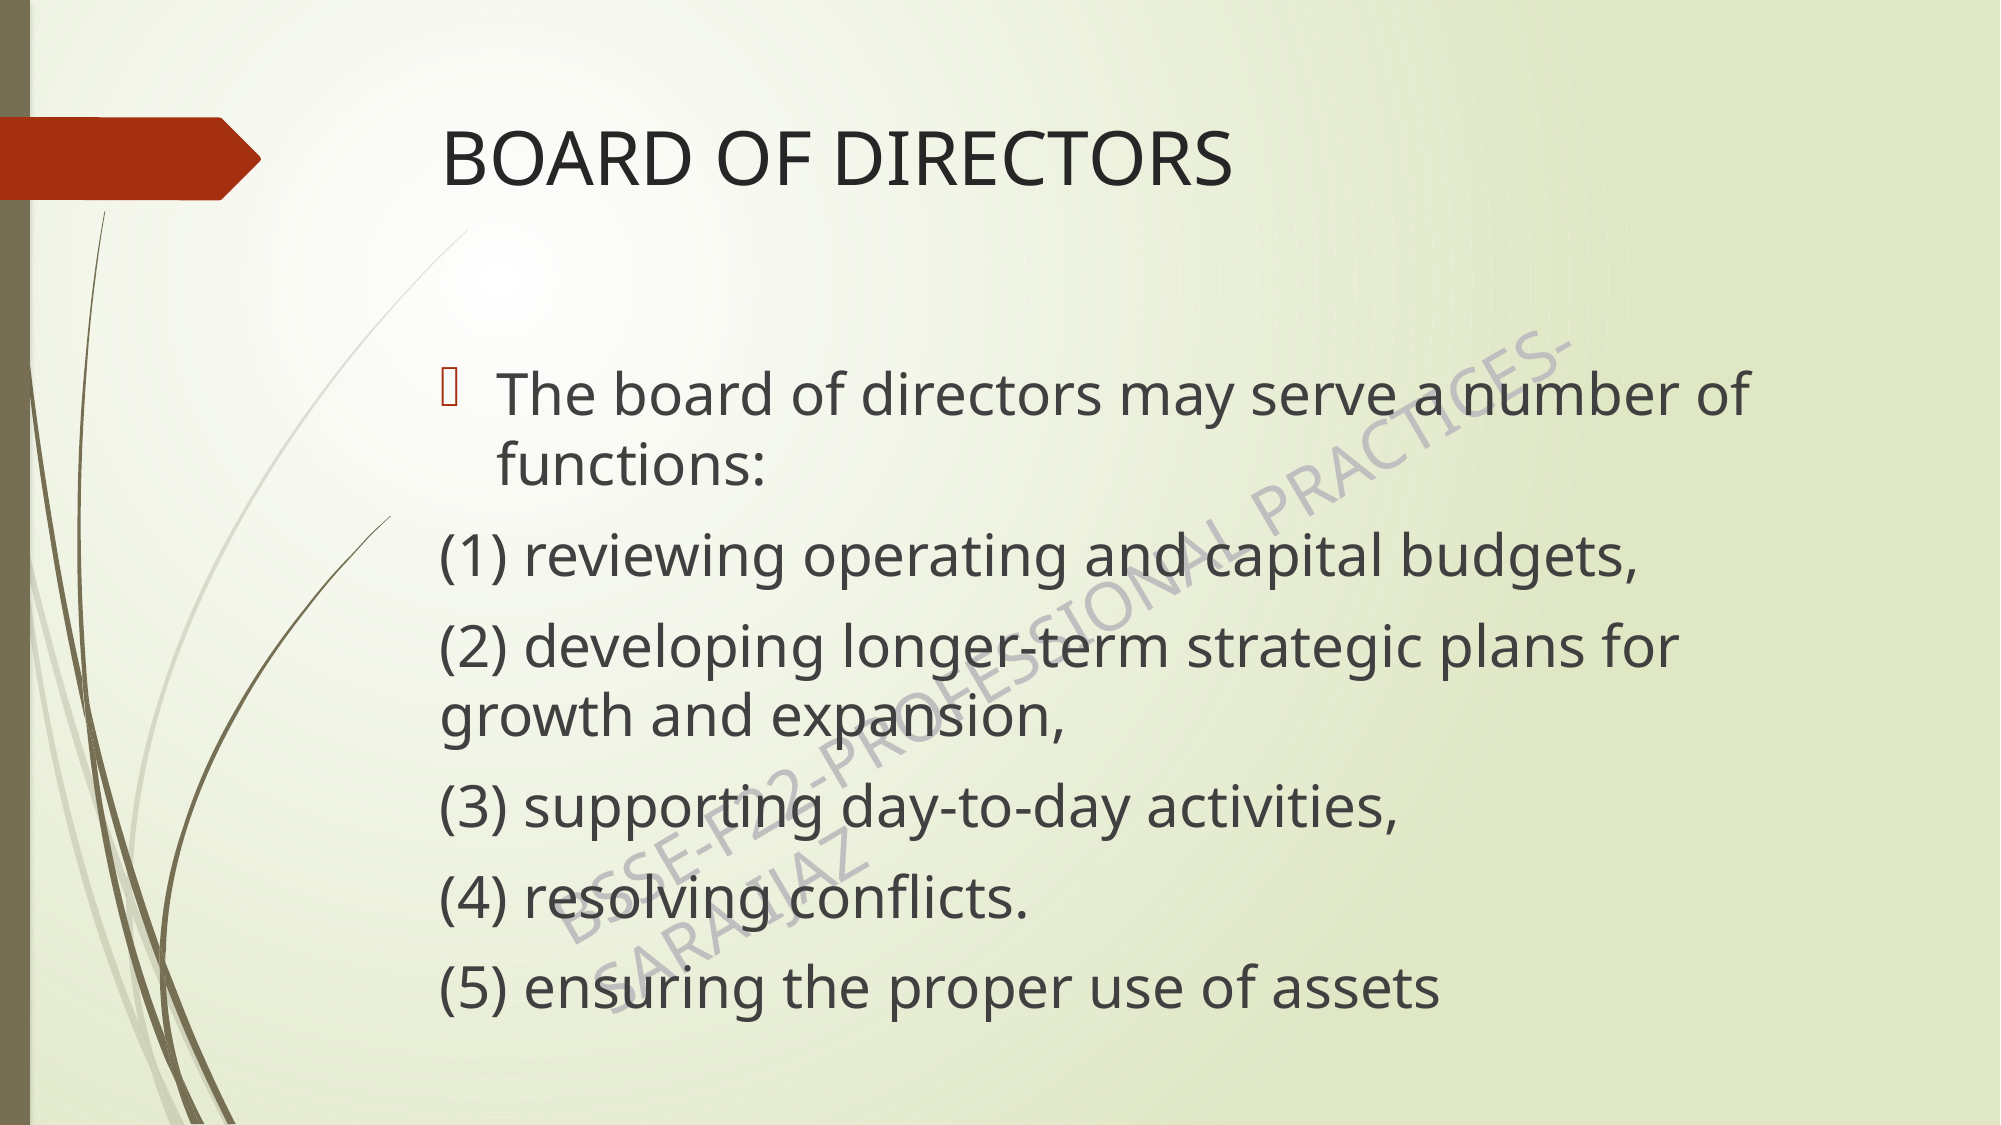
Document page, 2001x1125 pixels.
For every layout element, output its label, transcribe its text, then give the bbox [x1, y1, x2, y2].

list The board of directors may serve a number of functions: (1) reviewing operating and capital budgets, (2) developing longer-term strategic plans for growth and expansion, (3) supporting day-to-day activities, (4) resolving conflicts. (5) ensuring the proper use of assets [424, 350, 1888, 1101]
title BOARD OF DIRECTORS [425, 102, 1888, 313]
